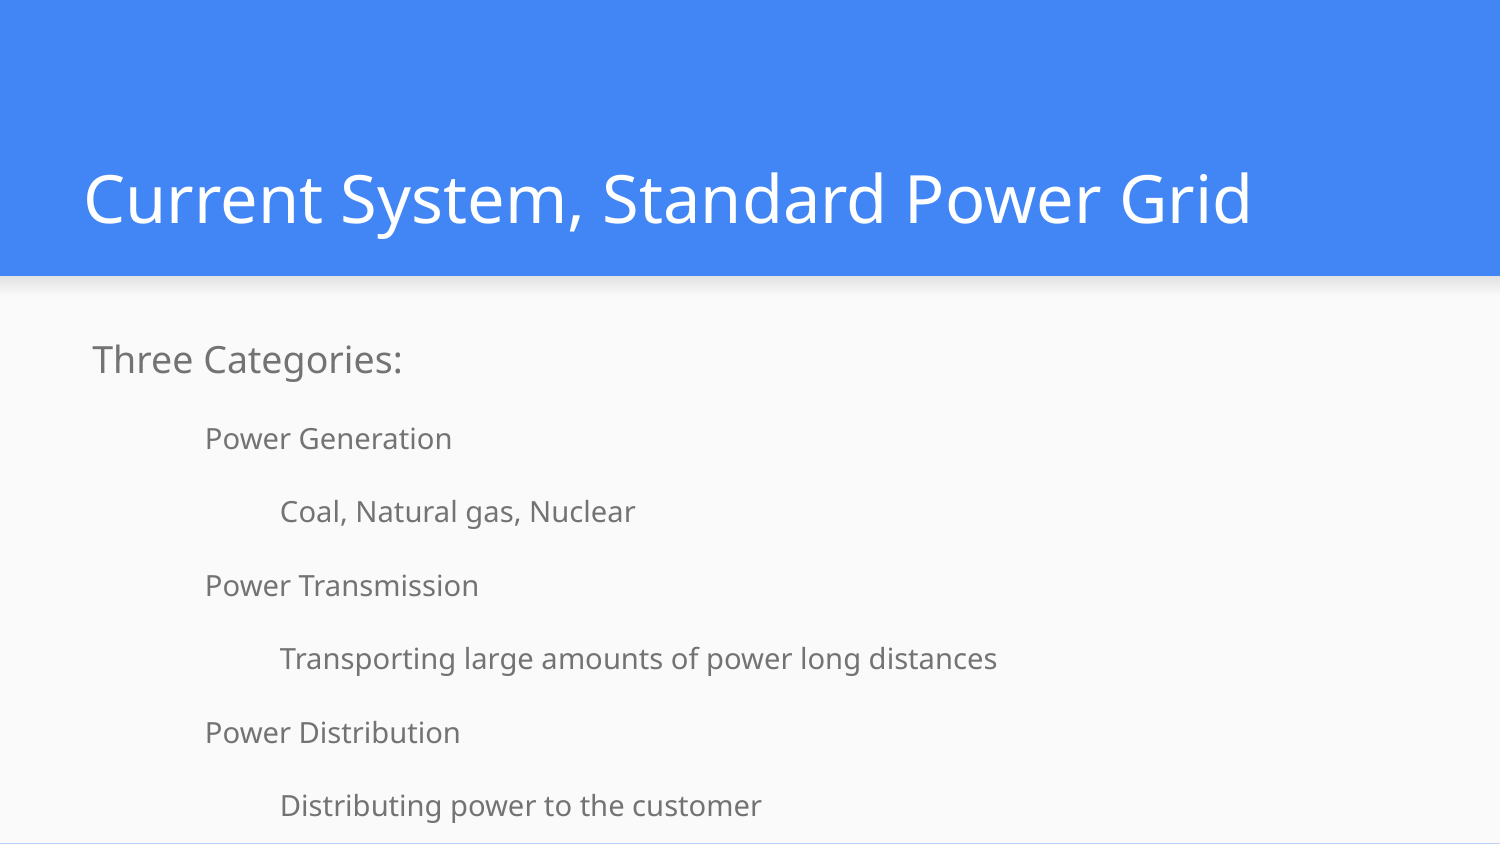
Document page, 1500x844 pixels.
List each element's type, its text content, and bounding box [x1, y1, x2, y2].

title Current System, Standard Power Grid [68, 125, 1418, 252]
list Three Categories: Power Generation Coal, Natural gas, Nuclear Power Transmission Transporting large amounts of power long distances Power Distribution Distributing power to the customer [77, 314, 1427, 760]
